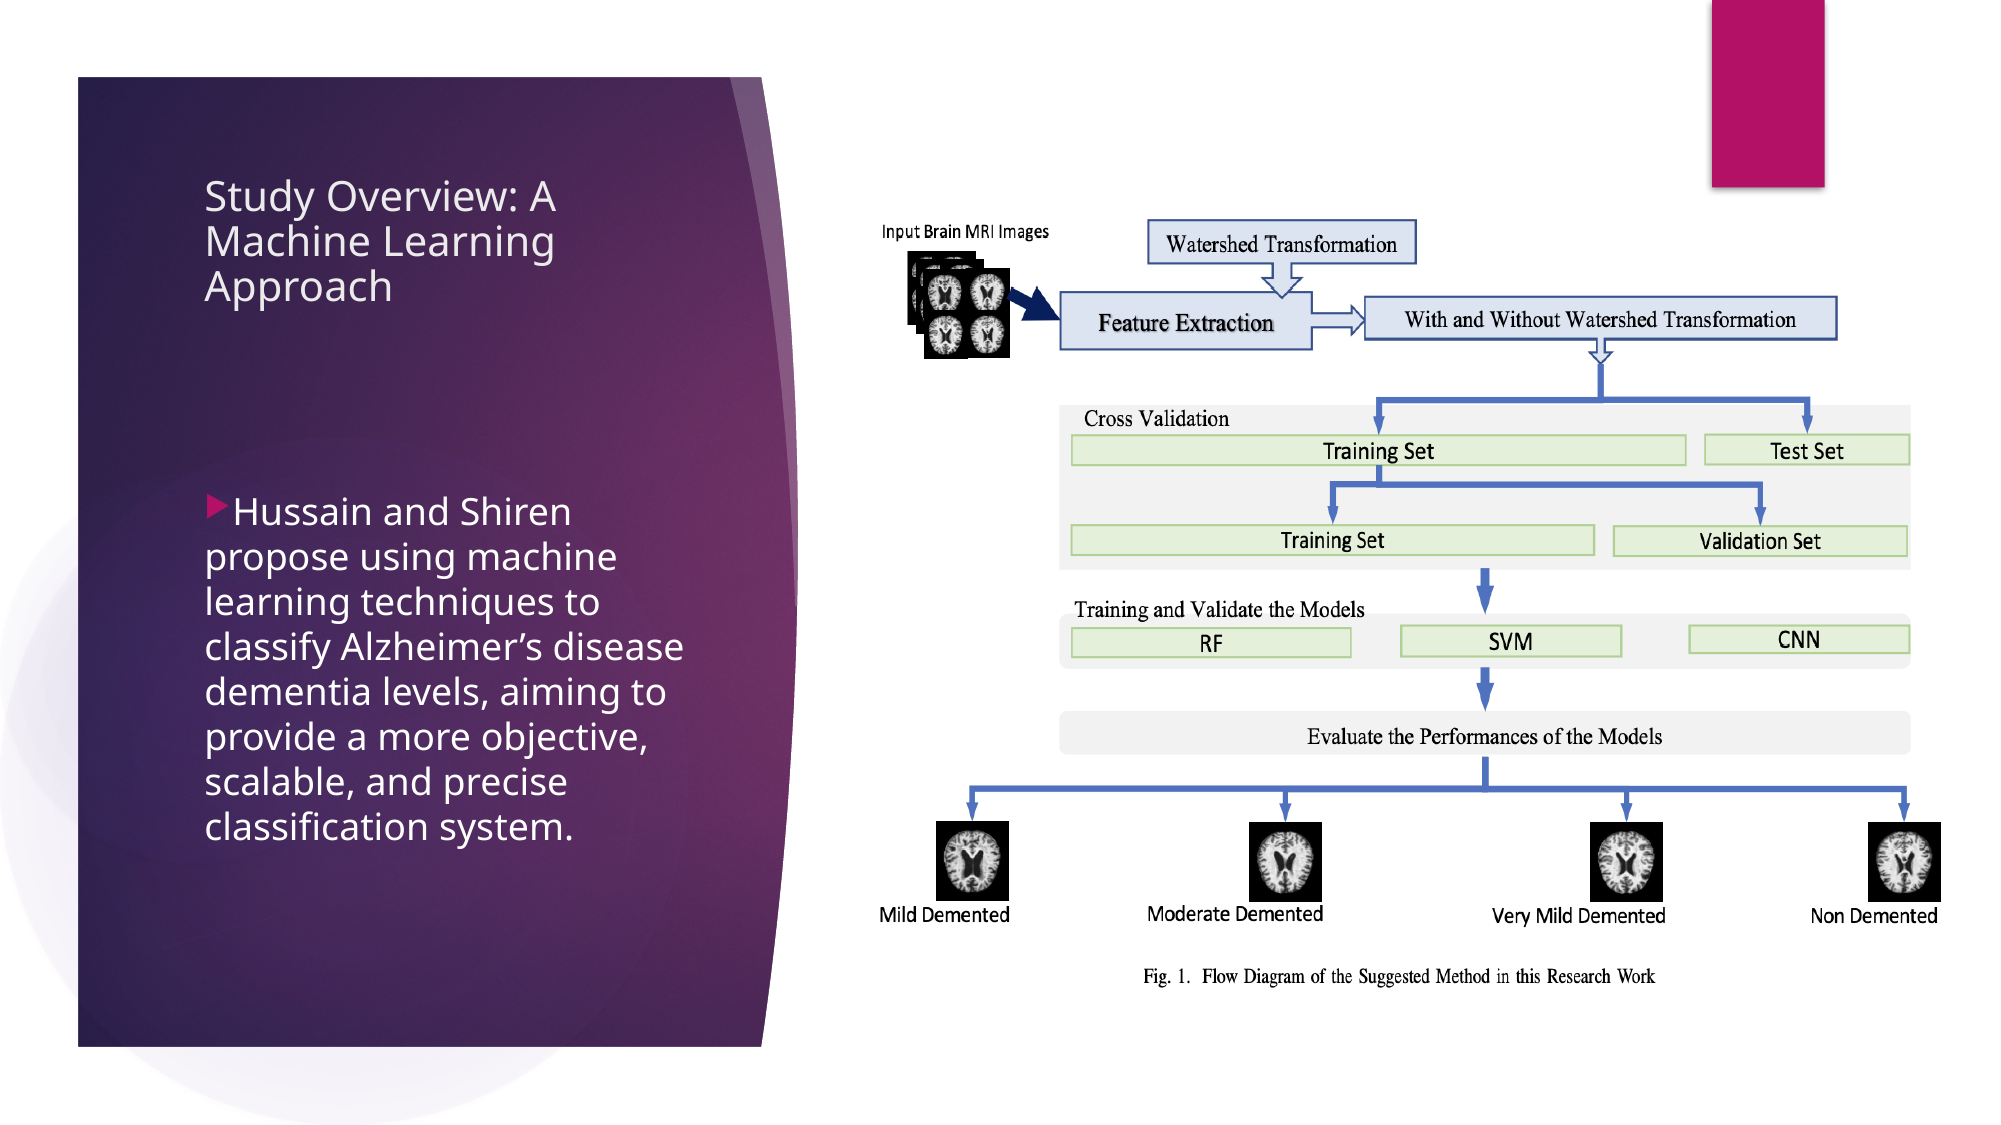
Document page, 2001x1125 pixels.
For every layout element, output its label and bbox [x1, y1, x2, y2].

picture [804, 186, 1979, 1003]
text_box [0, 0, 2000, 1125]
